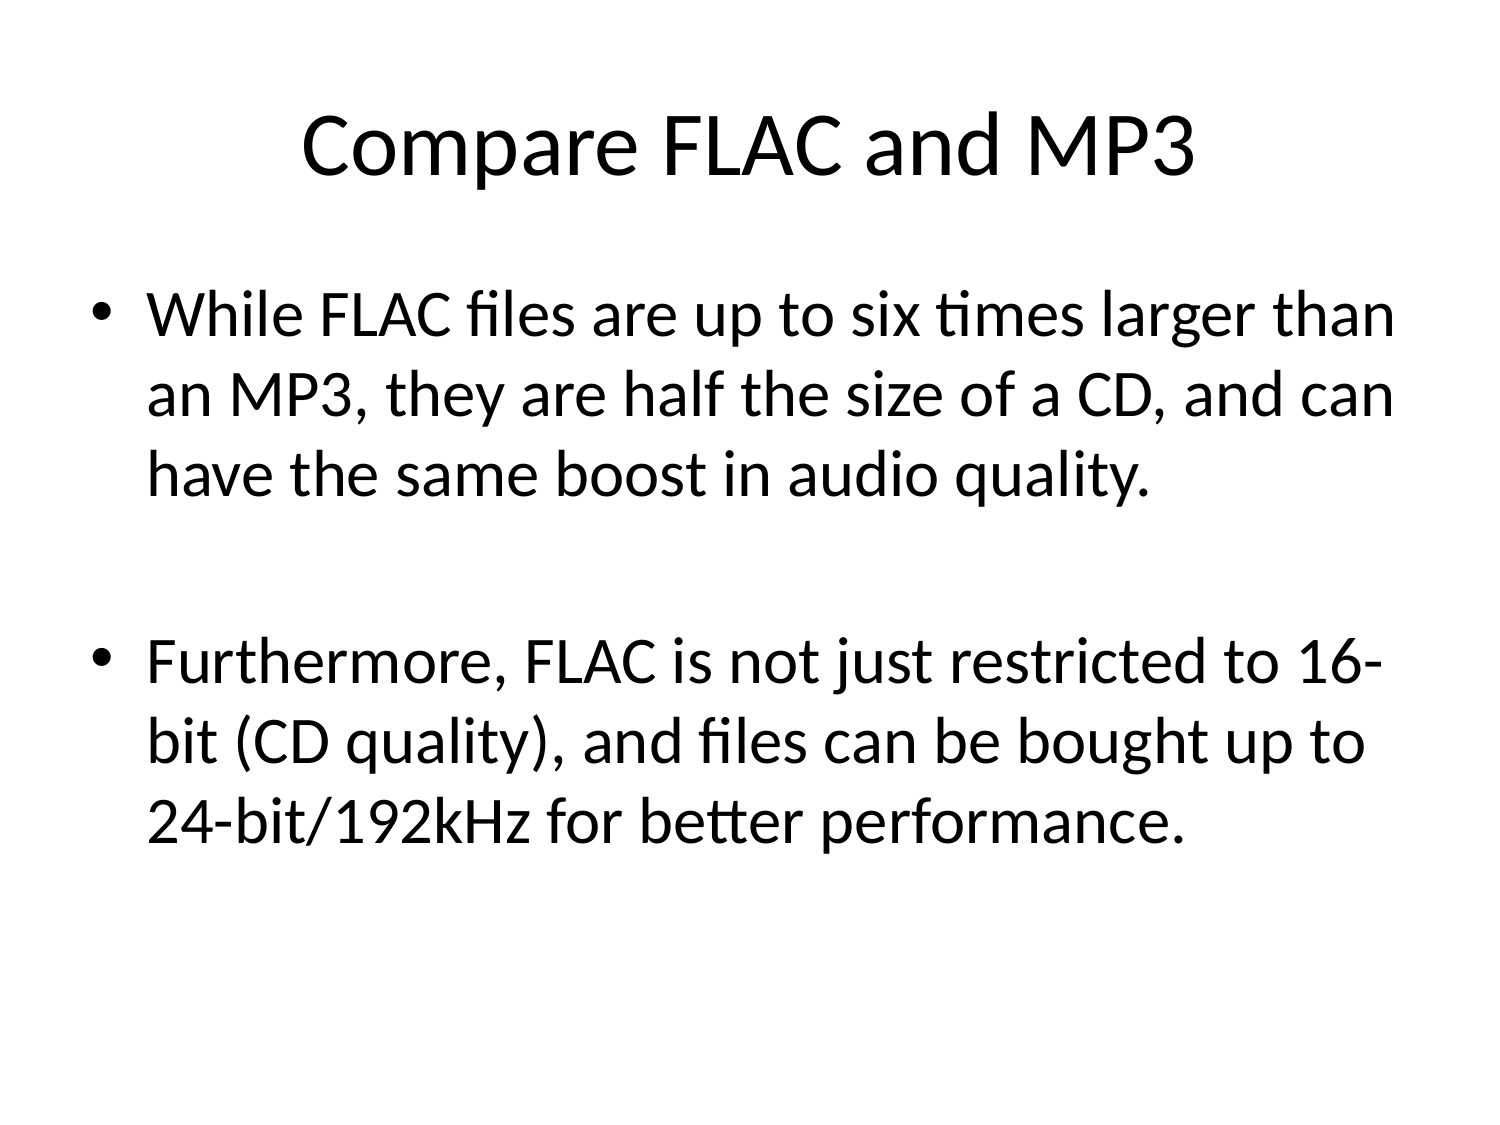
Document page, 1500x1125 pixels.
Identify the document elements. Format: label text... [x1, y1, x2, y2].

list While FLAC files are up to six times larger than an MP3, they are half the size of a CD, and can have the same boost in audio quality. Furthermore, FLAC is not just restricted to 16-bit (CD quality), and files can be bought up to 24-bit/192kHz for better performance. [75, 262, 1425, 1005]
title Compare FLAC and MP3 [75, 45, 1425, 233]
